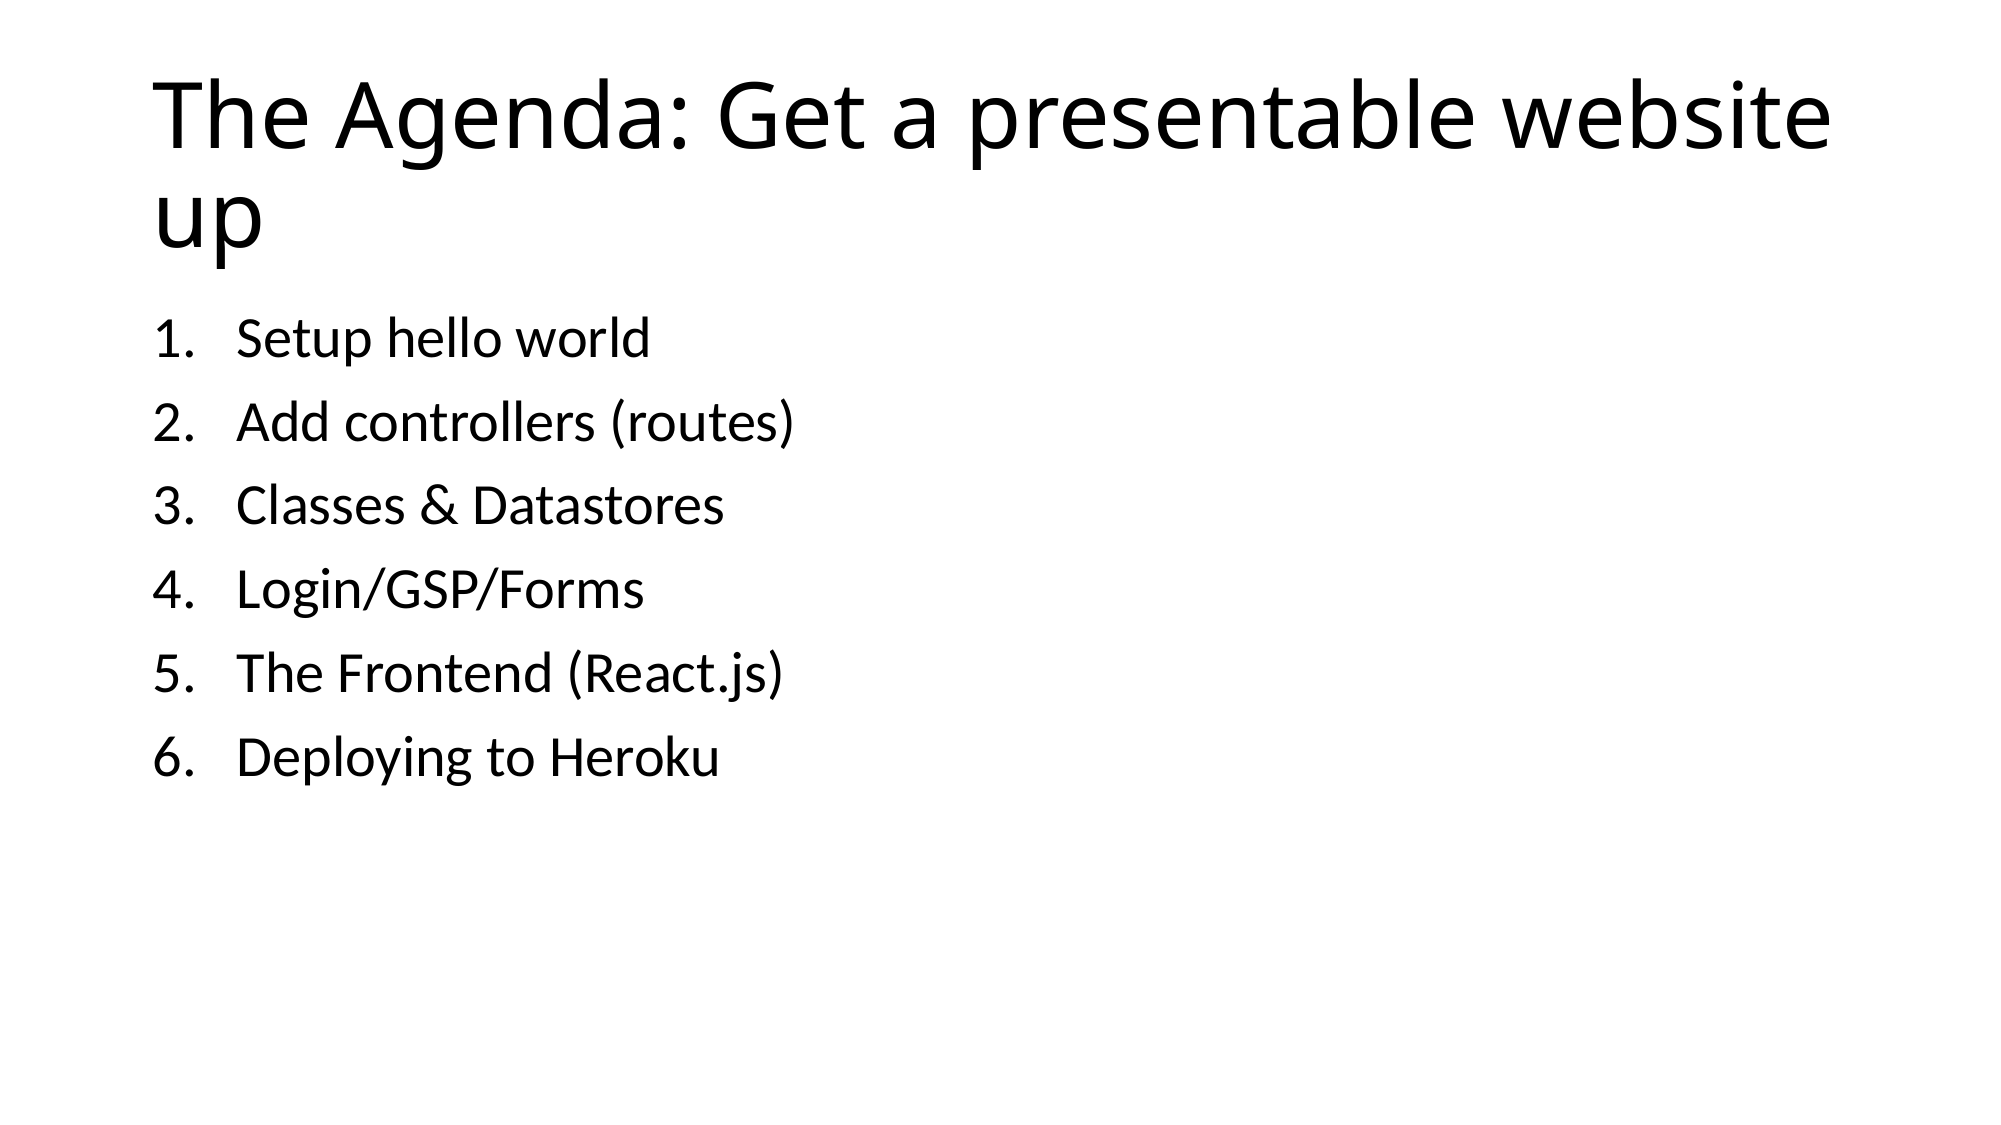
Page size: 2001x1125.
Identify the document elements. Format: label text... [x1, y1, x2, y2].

title The Agenda: Get a presentable website up [137, 59, 1863, 278]
list Setup hello world Add controllers (routes) Classes & Datastores Login/GSP/Forms The Frontend (React.js) Deploying to Heroku [137, 299, 1863, 1014]
